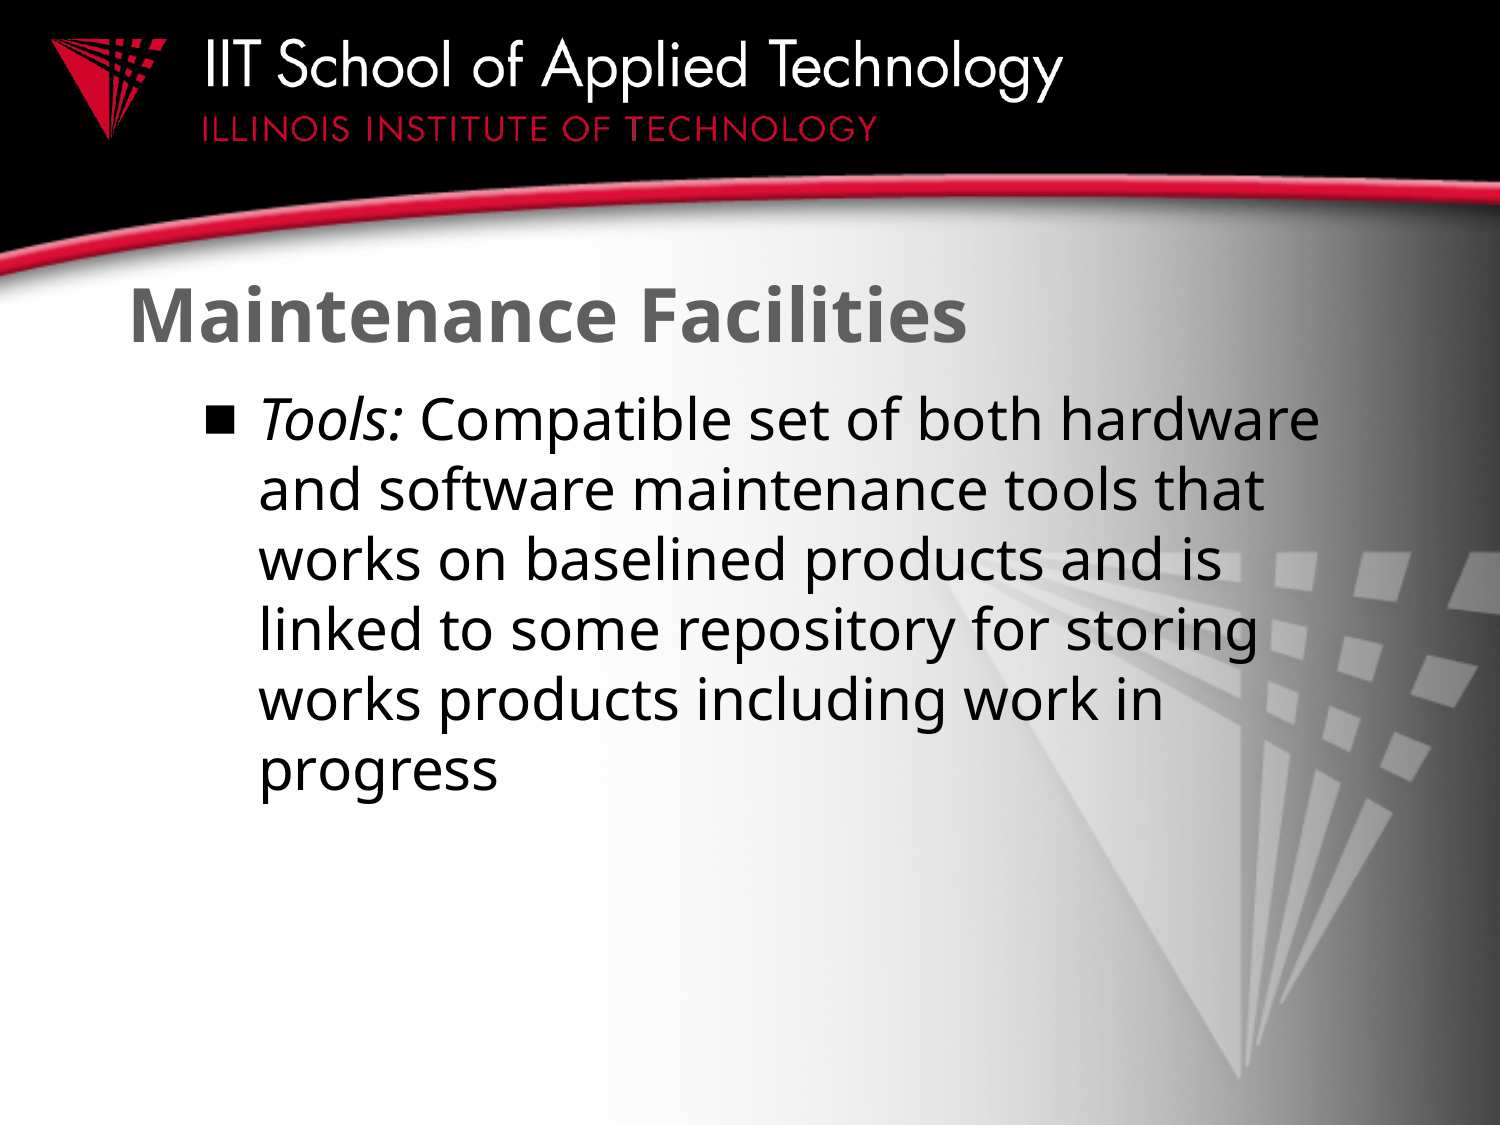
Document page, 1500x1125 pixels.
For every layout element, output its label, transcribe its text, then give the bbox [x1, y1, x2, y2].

title Maintenance Facilities [112, 249, 1388, 374]
picture [0, 0, 1500, 1125]
list Tools: Compatible set of both hardware and software maintenance tools that works on baselined products and is linked to some repository for storing works products including work in progress [112, 374, 1413, 1076]
